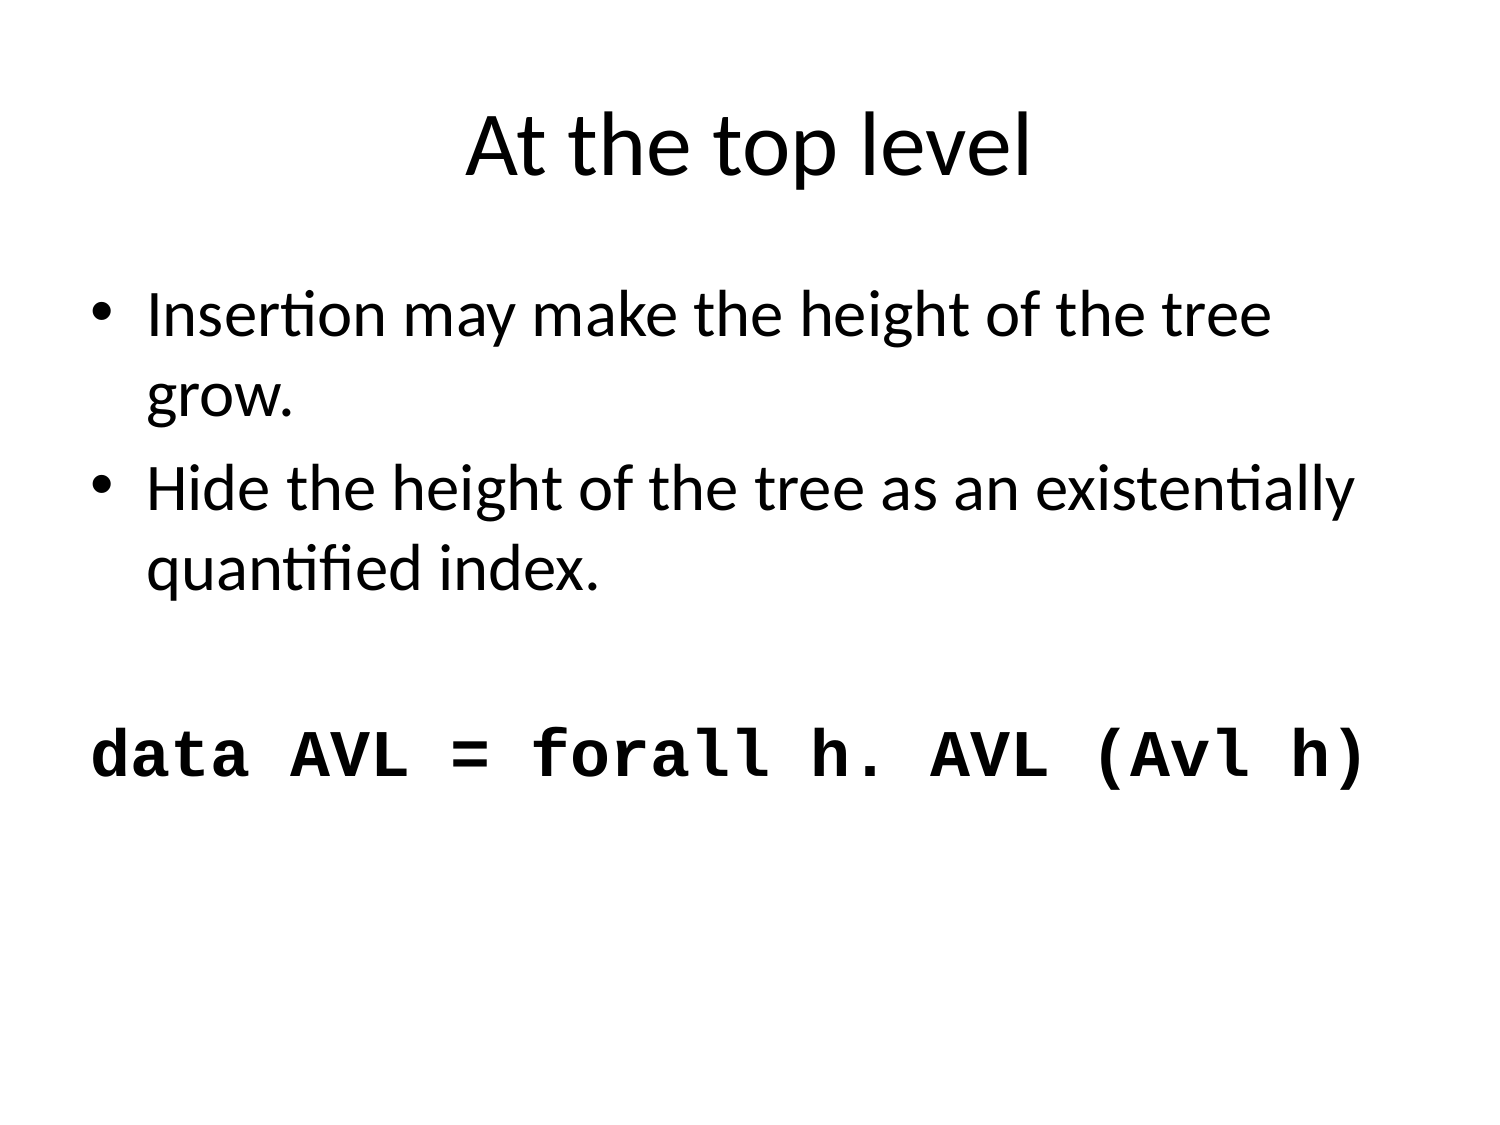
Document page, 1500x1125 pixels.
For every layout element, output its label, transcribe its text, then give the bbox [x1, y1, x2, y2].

title At the top level [75, 45, 1425, 233]
list Insertion may make the height of the tree grow. Hide the height of the tree as an existentially quantified index. data AVL = forall h. AVL (Avl h) [75, 262, 1425, 1005]
